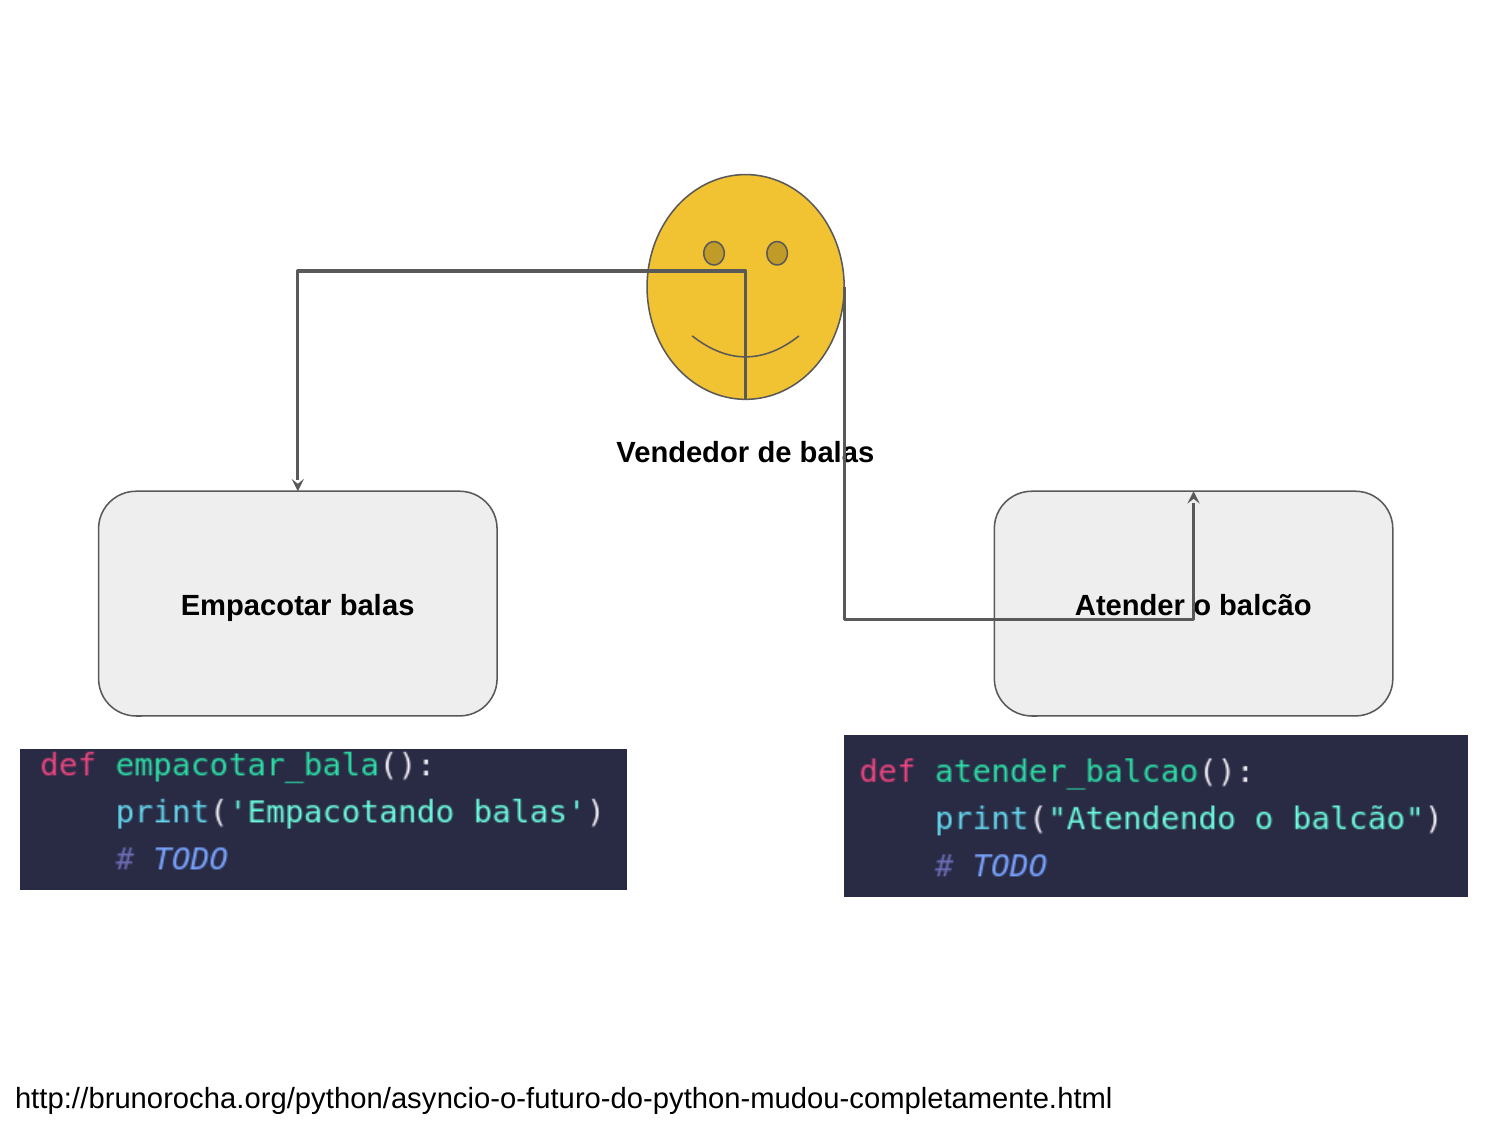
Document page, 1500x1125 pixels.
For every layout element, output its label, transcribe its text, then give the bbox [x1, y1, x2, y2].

text_box Atender o balcão [994, 491, 1393, 716]
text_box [844, 286, 1194, 492]
text_box Empacotar balas [98, 491, 498, 716]
text_box Vendedor de balas [594, 417, 843, 504]
picture [844, 735, 1468, 897]
text_box http://brunorocha.org/python/asyncio-o-futuro-do-python-mudou-completamente.html [0, 1067, 1443, 1125]
text_box [648, 174, 845, 400]
picture [20, 749, 628, 891]
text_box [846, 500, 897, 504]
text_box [297, 286, 648, 492]
text_box [647, 272, 744, 400]
